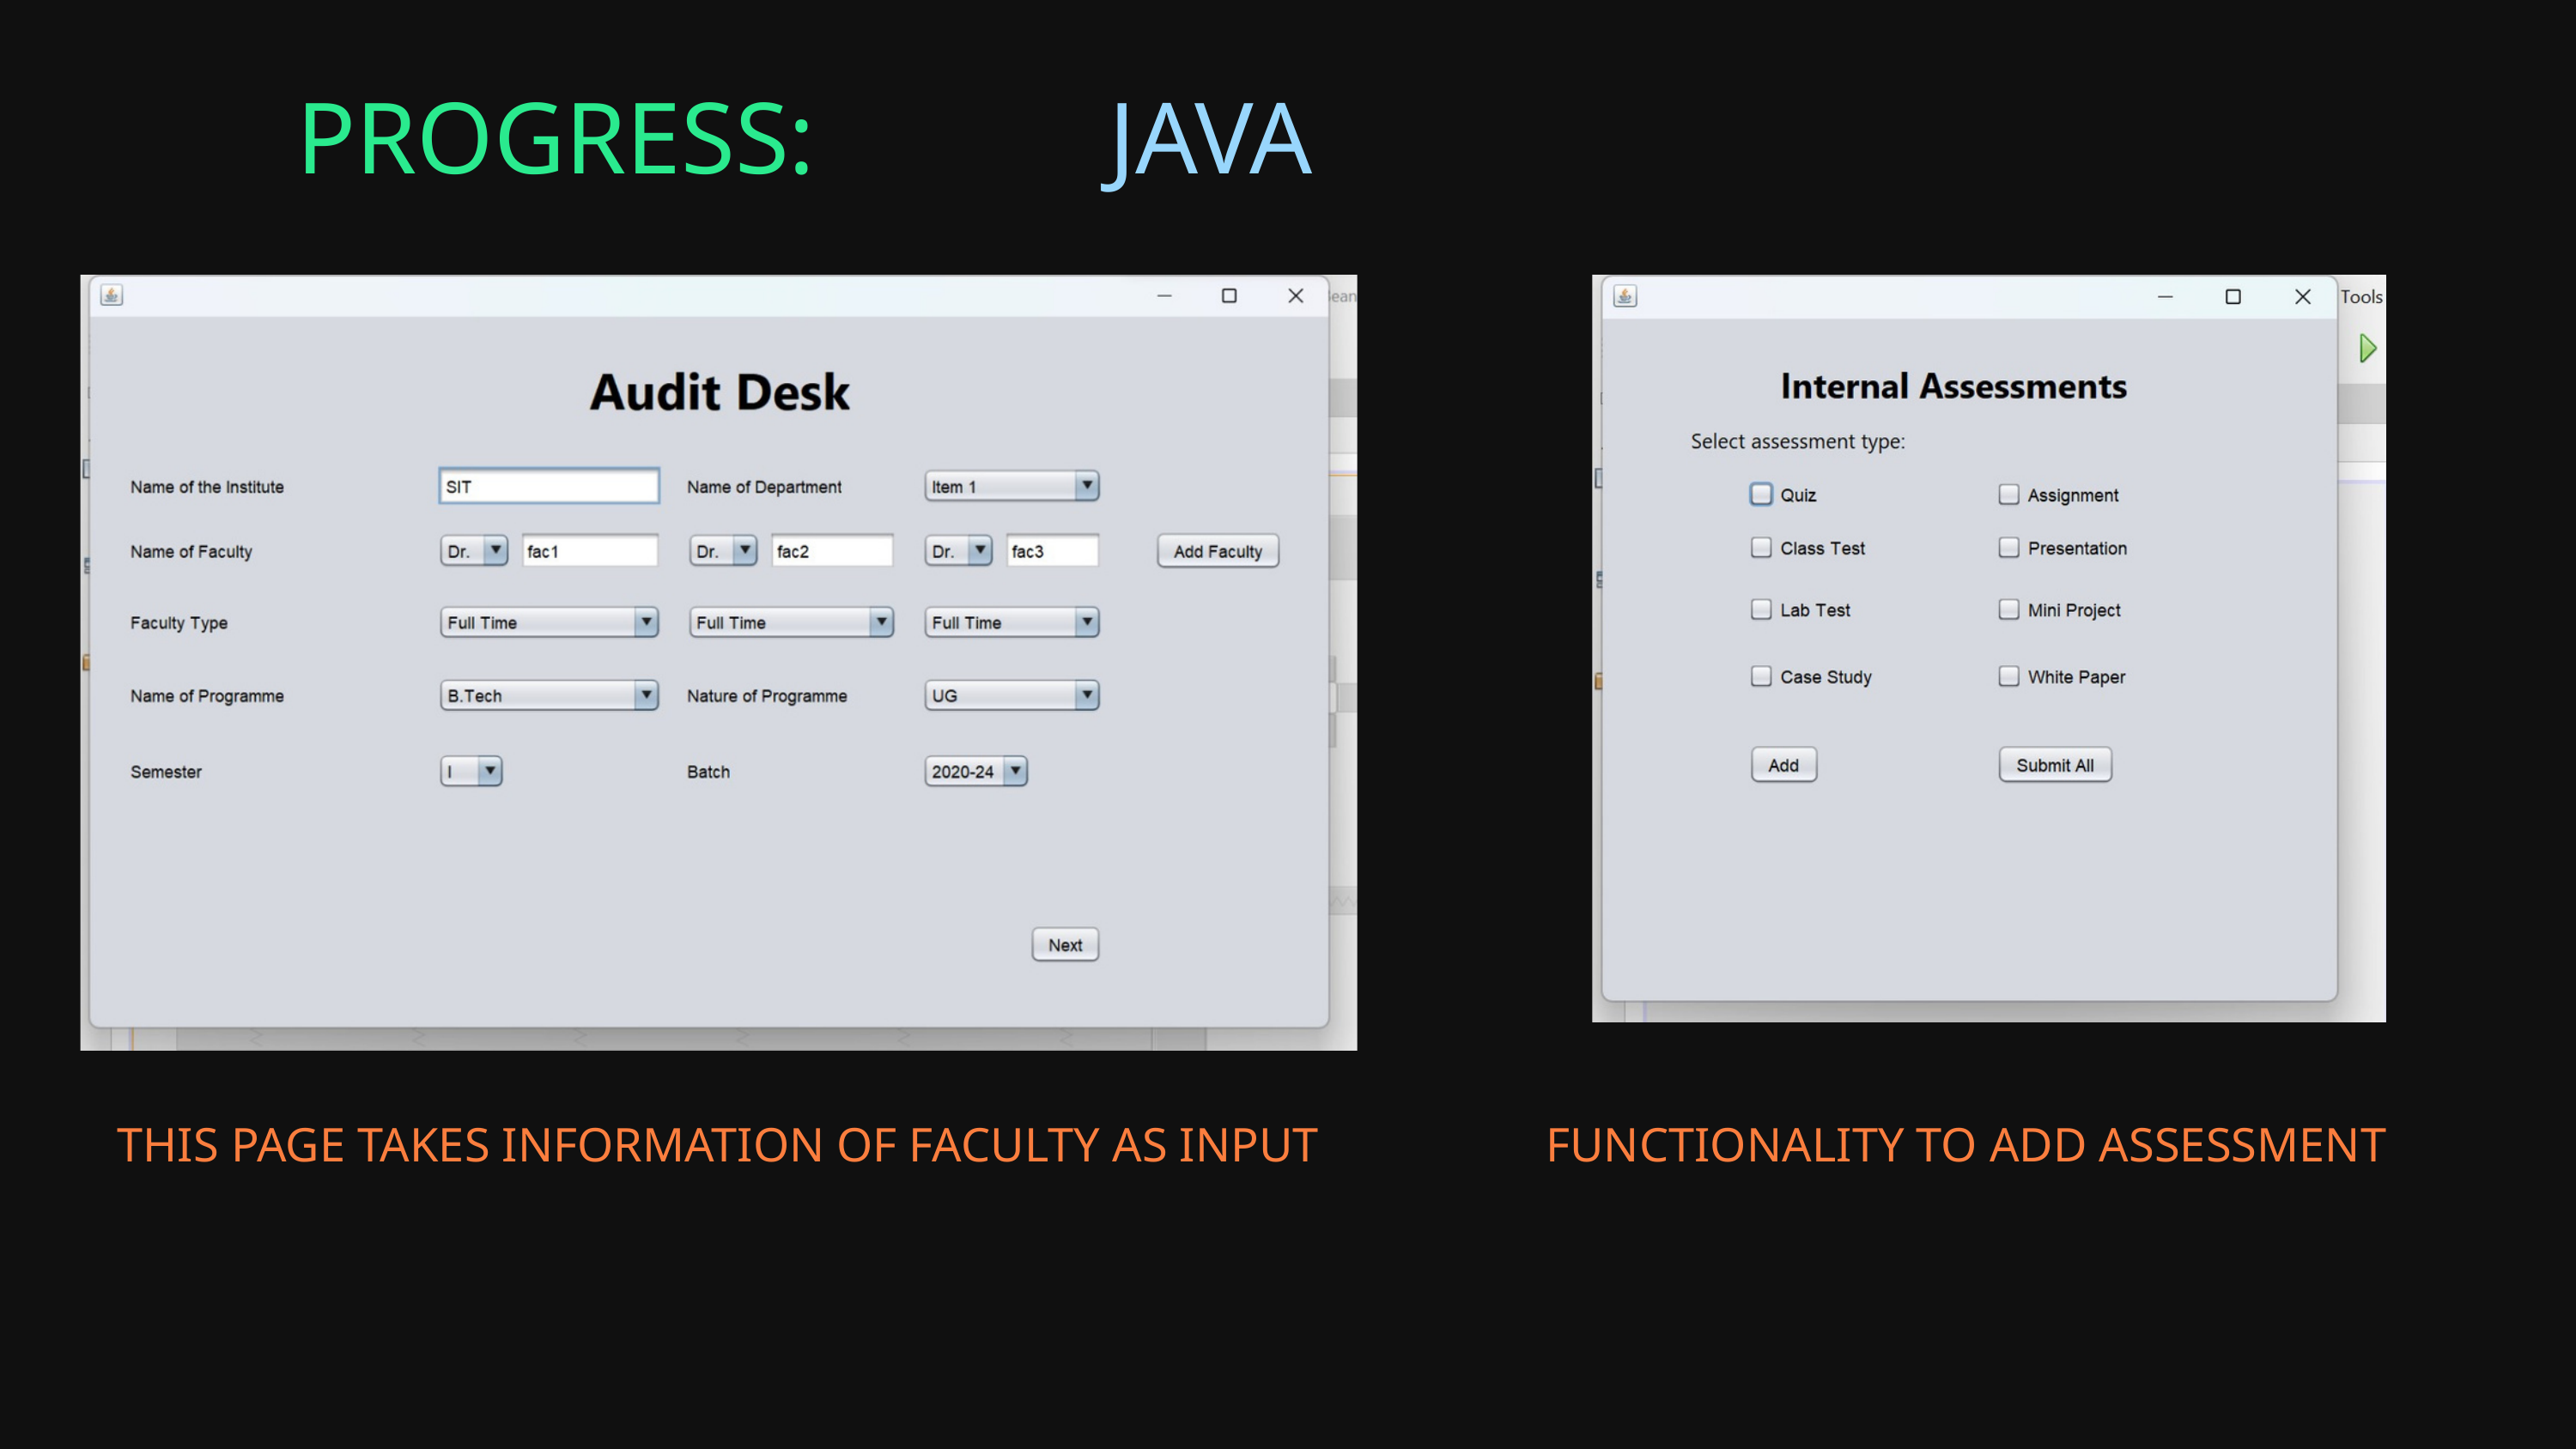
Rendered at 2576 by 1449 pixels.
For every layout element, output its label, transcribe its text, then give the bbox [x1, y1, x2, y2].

text_box [1592, 275, 2386, 1022]
text_box THIS PAGE TAKES INFORMATION OF FACULTY AS INPUT [109, 1120, 1328, 1172]
text_box [80, 275, 1358, 1051]
text_box FUNCTIONALITY TO ADD ASSESSMENT [1357, 1120, 2576, 1172]
text_box JAVA [993, 84, 1428, 194]
text_box PROGRESS: [144, 84, 967, 194]
